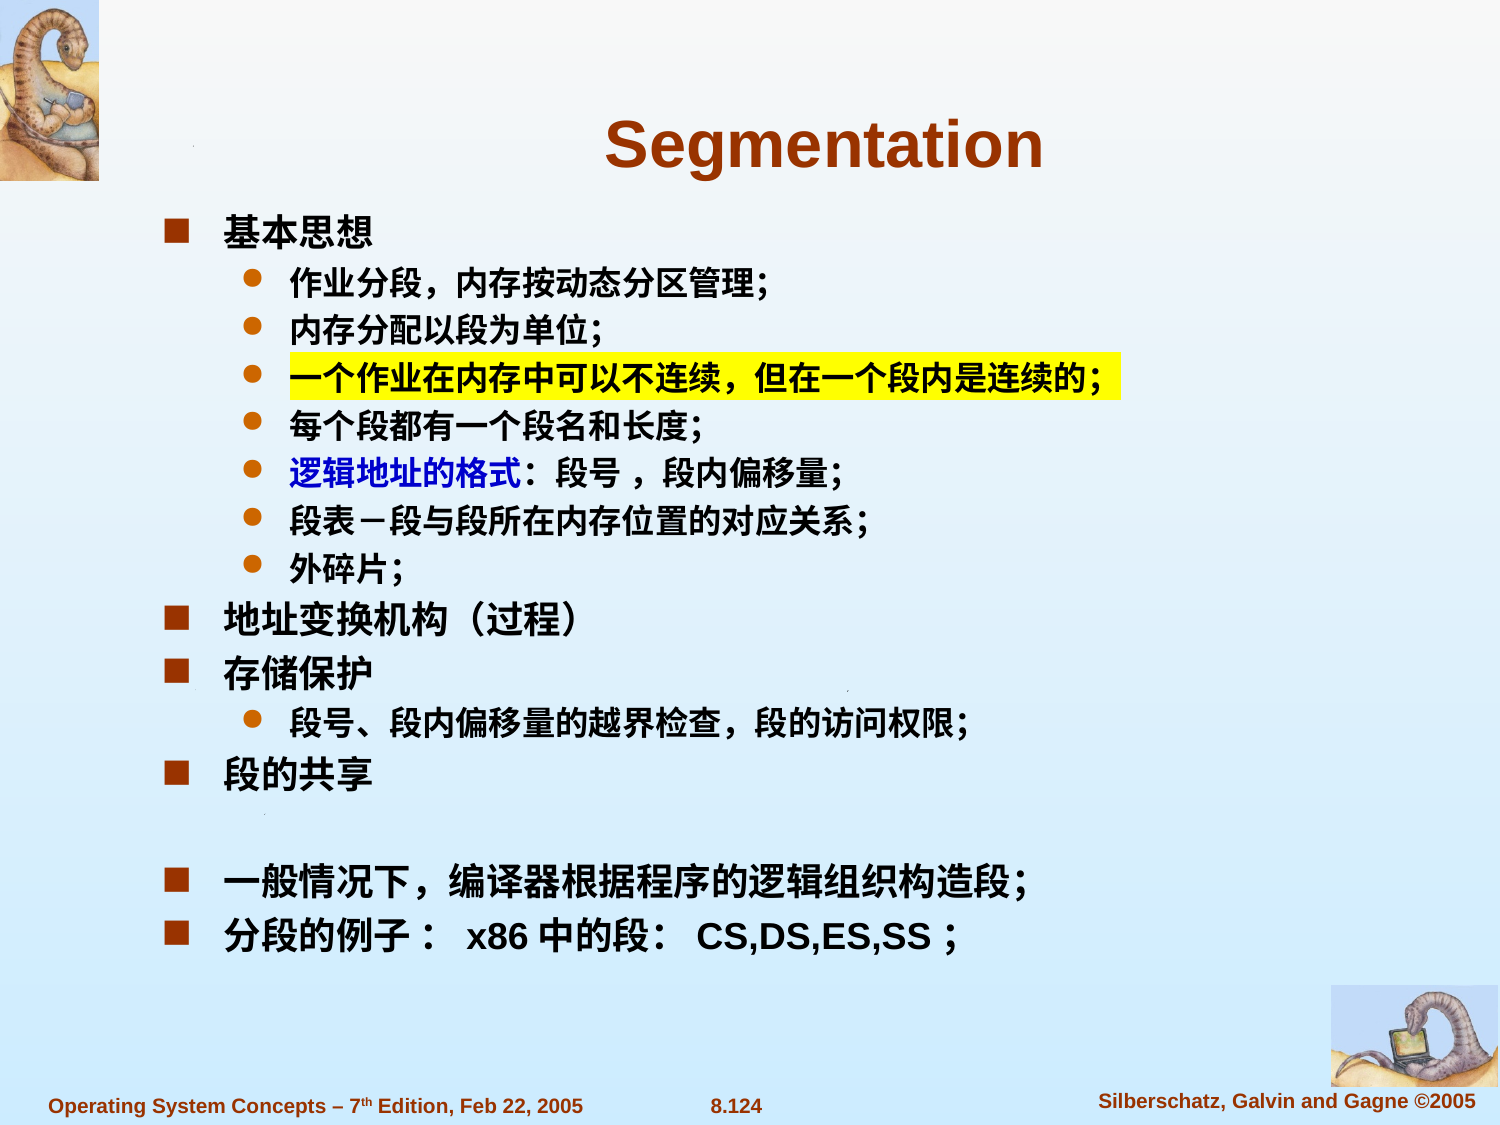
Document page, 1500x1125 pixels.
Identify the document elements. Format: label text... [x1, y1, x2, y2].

list 基本思想 作业分段，内存按动态分区管理； 内存分配以段为单位； 一个作业在内存中可以不连续，但在一个段内是连续的； 每个段都有一个段名和长度； 逻辑地址的格式：段号 ，段内偏移量； 段表－段与段所在内存位置的对应关系； 外碎片； 地址变换机构（过程） 存储保护 段号、段内偏移量的越界检查，段的访问权限； 段的共享 一般情况下，编译器根据程序的逻辑组织构造段； 分段的例子 ：x86中的段：CS,DS,ES,SS； [152, 207, 1391, 1079]
title Segmentation [187, 50, 1463, 189]
picture [0, 0, 99, 181]
picture [1331, 985, 1498, 1087]
